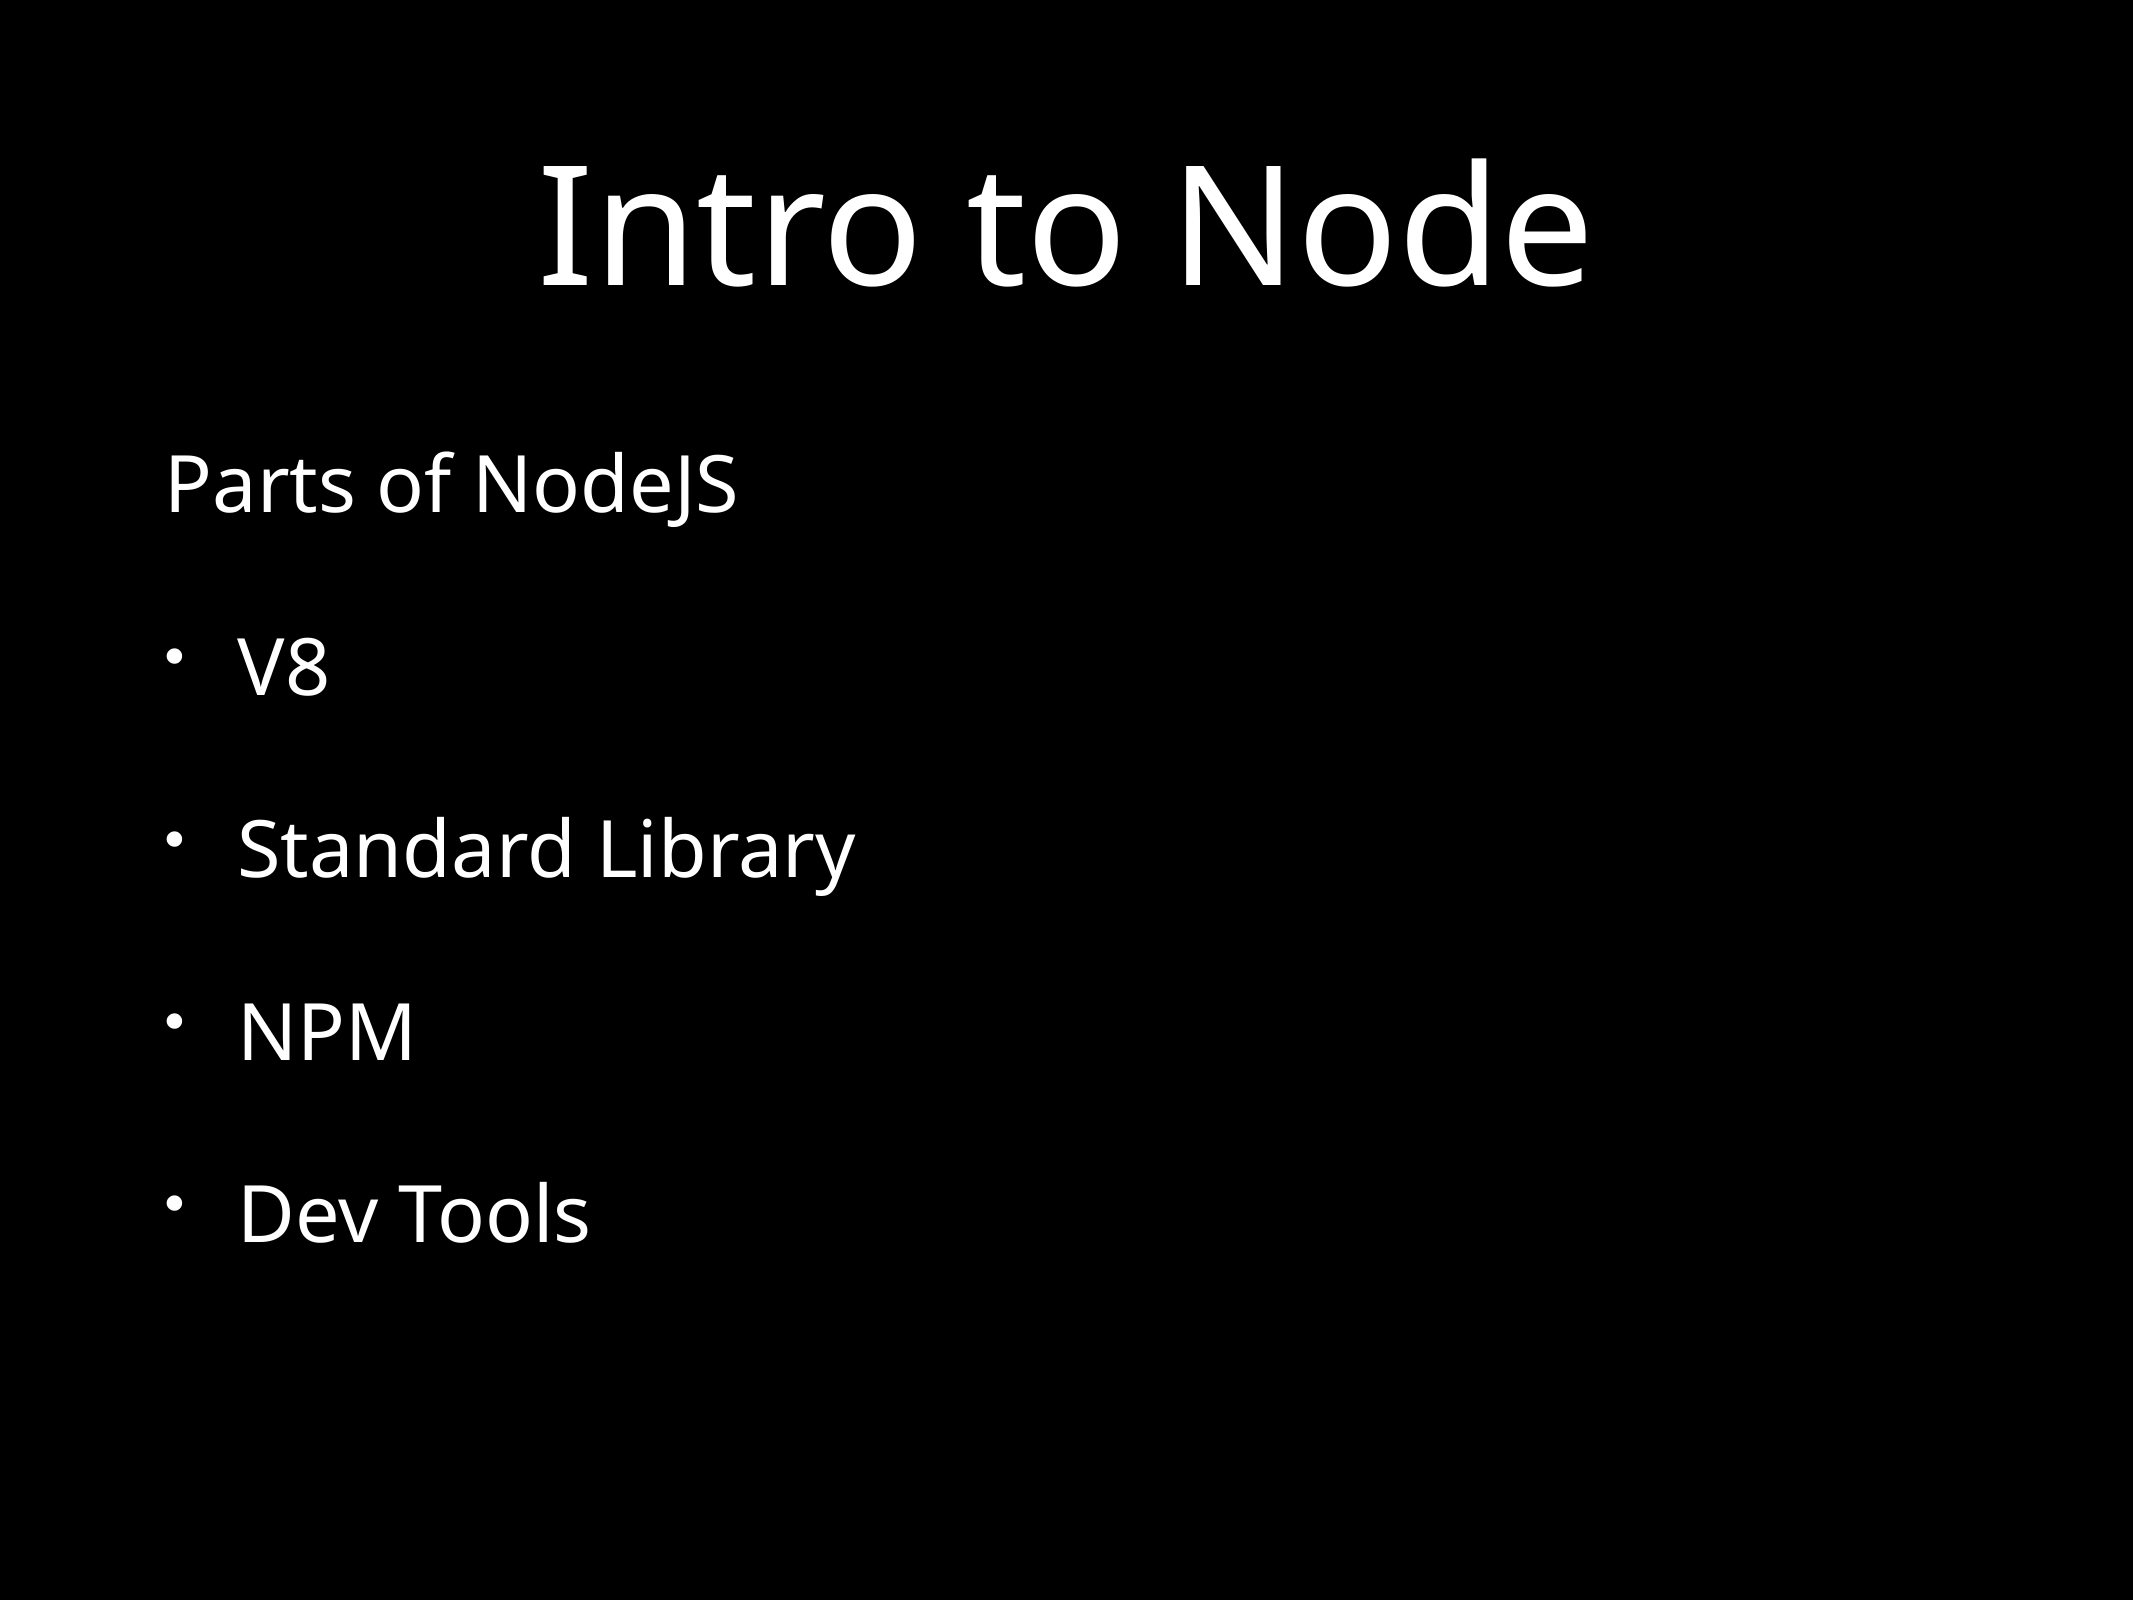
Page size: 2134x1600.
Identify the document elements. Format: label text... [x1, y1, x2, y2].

title Intro to Node [155, 41, 1978, 397]
list Parts of NodeJS V8 Standard Library NPM Dev Tools [155, 424, 1978, 1457]
